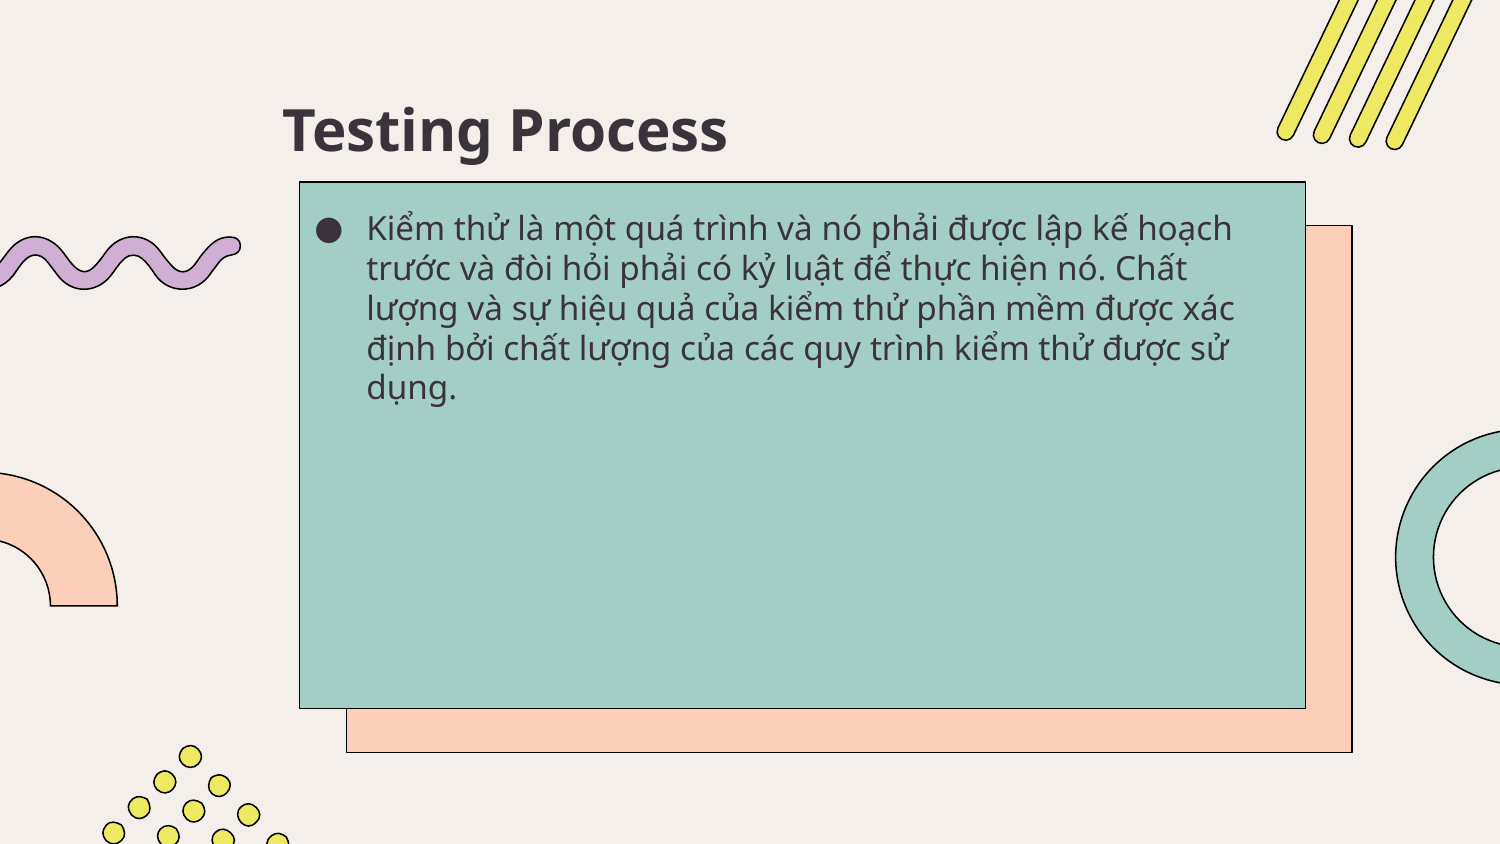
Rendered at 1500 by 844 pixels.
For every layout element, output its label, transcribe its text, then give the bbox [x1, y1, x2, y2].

title Testing Process [1282, 92, 1500, 171]
subtitle Kiểm thử là một quá trình và nó phải được lập kế hoạch trước và đòi hỏi phải có kỷ luật để thực hiện nó. Chất lượng và sự hiệu quả của kiểm thử phần mềm được xác định bởi chất lượng của các quy trình kiểm thử được sử dụng. [291, 92, 1282, 521]
title Testing Process [282, 92, 291, 171]
